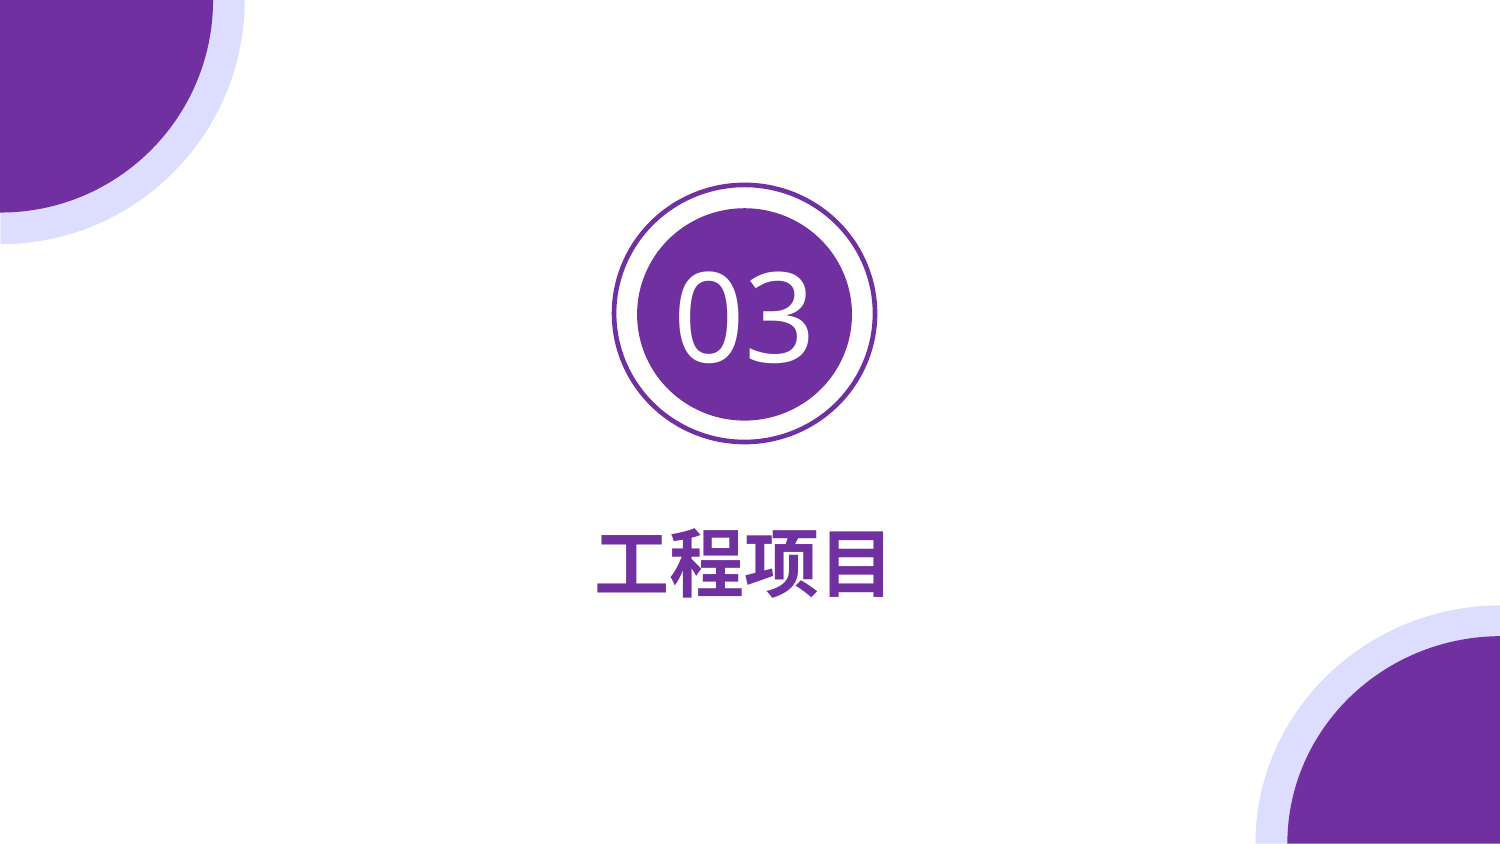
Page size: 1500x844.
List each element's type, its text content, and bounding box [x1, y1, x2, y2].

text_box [0, 0, 245, 245]
text_box 工程项目 [233, 464, 1256, 614]
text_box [614, 184, 875, 443]
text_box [1255, 605, 1500, 844]
